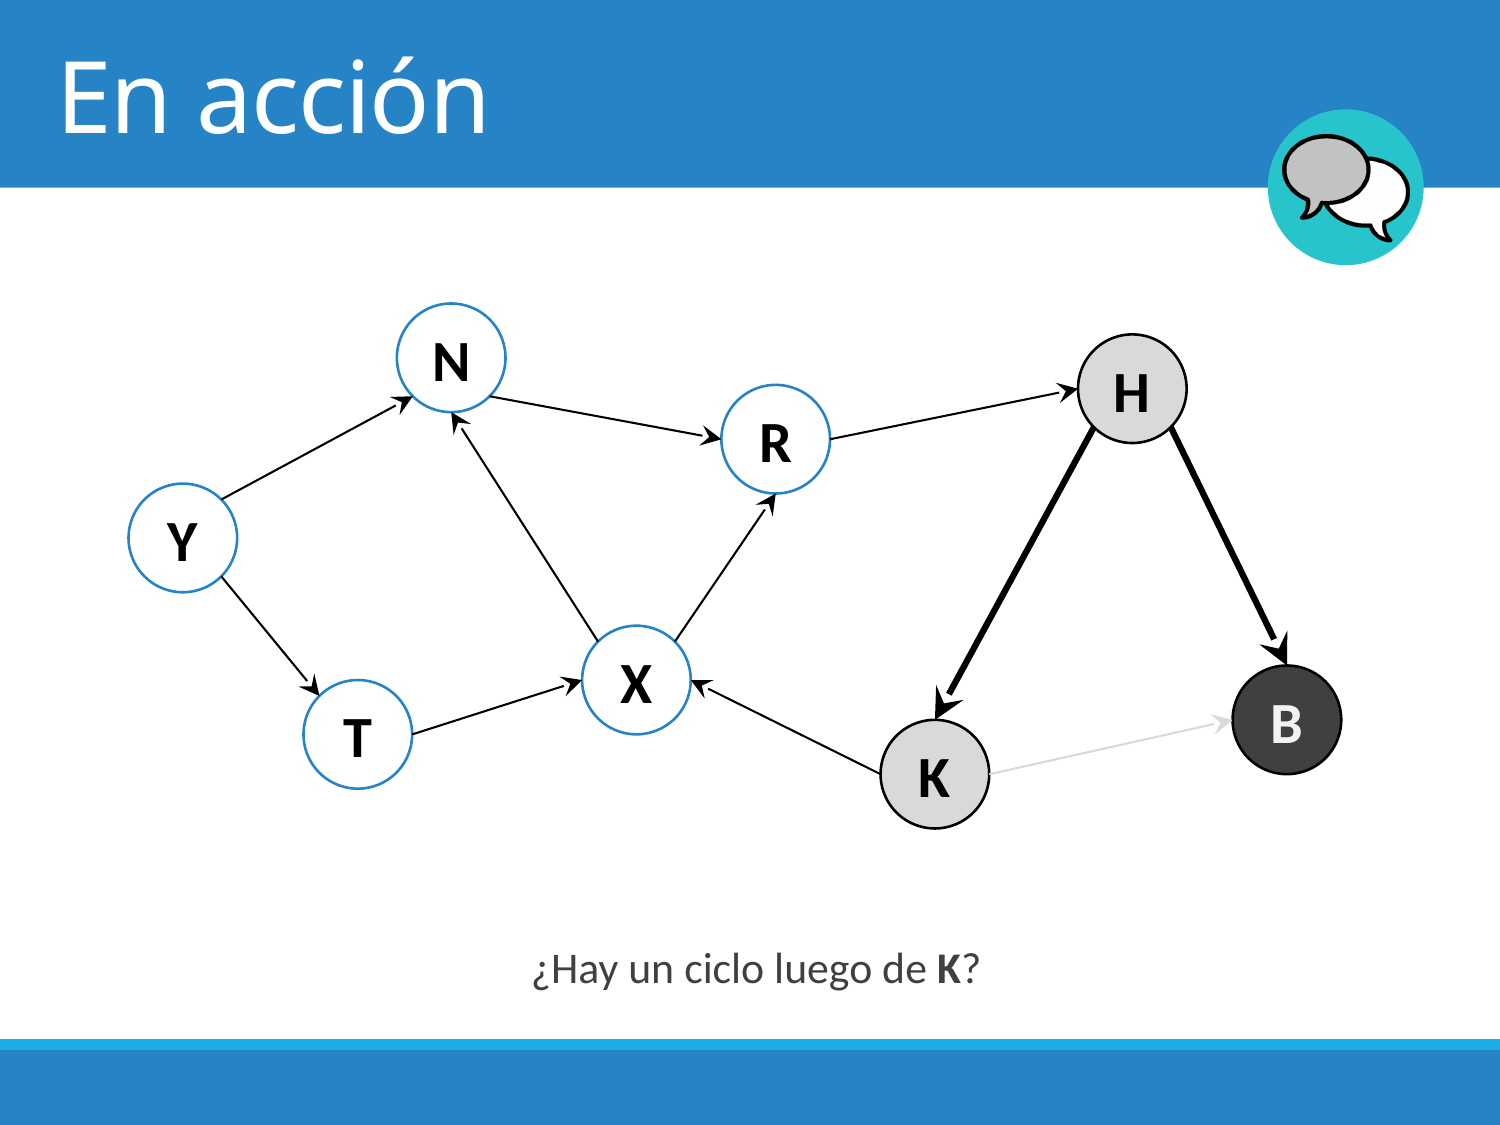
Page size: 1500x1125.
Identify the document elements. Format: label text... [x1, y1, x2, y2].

text_box X [580, 624, 692, 736]
text_box Y [127, 482, 239, 594]
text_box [988, 719, 1234, 775]
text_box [1170, 426, 1288, 666]
title En acción [41, 0, 1459, 188]
text_box H [1076, 333, 1188, 445]
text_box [220, 575, 320, 697]
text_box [411, 679, 583, 735]
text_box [674, 493, 777, 643]
text_box B [1231, 665, 1343, 776]
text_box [829, 388, 1079, 440]
text_box K [879, 718, 990, 830]
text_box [934, 426, 1095, 721]
text_box T [302, 678, 414, 790]
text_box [220, 395, 414, 501]
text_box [690, 679, 882, 775]
text_box R [720, 383, 831, 495]
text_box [489, 395, 722, 440]
picture [1282, 188, 1410, 252]
list ¿Hay un ciclo luego de K? [41, 906, 1459, 1001]
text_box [450, 411, 599, 643]
text_box N [395, 302, 507, 414]
